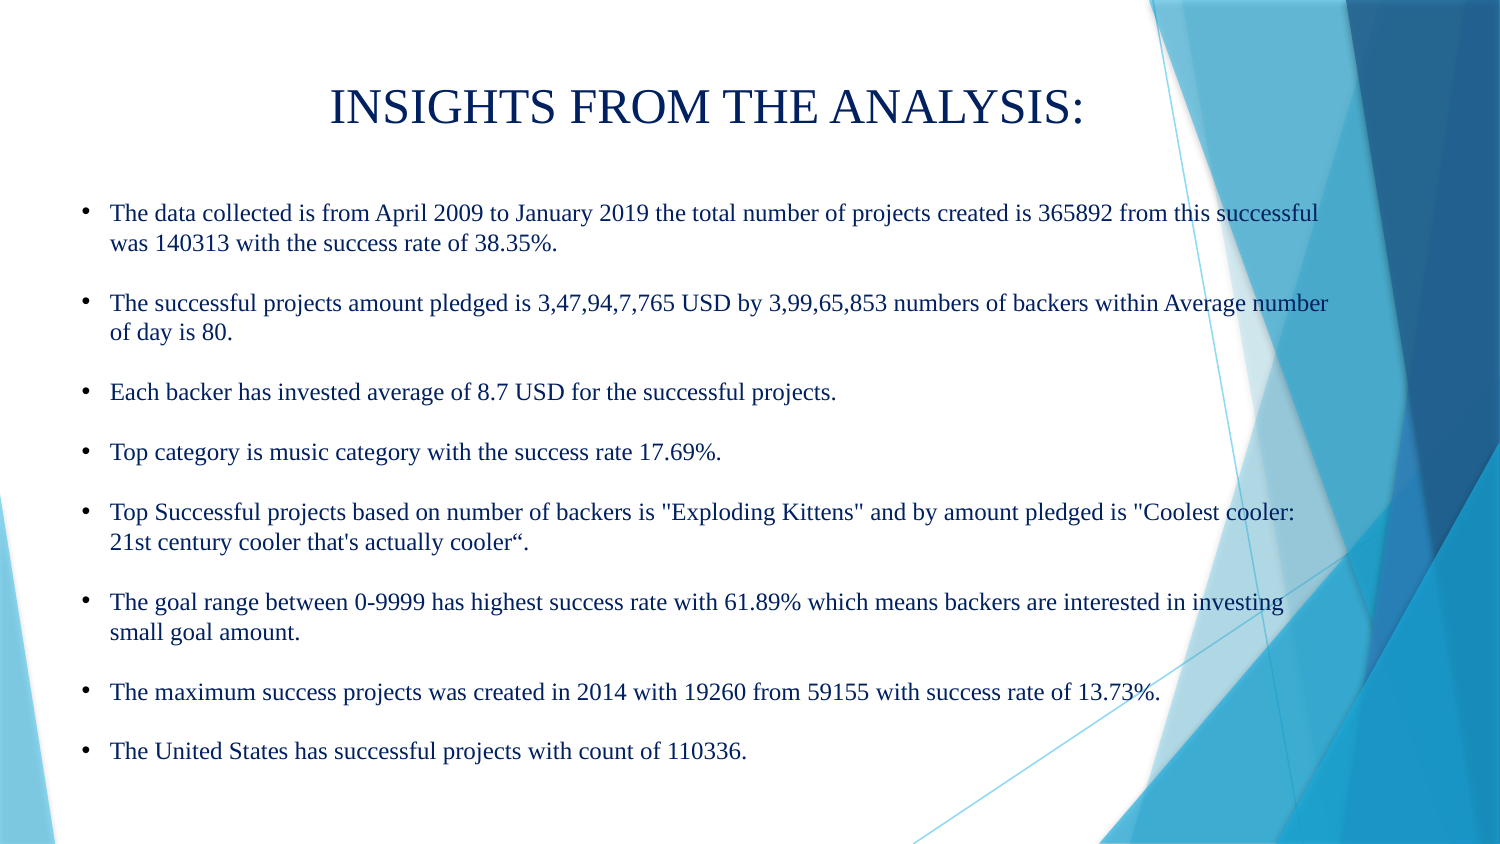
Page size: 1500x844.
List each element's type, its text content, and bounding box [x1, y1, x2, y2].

text_box The data collected is from April 2009 to January 2019 the total number of projects created is 365892 from this successful was 140313 with the success rate of 38.35%. The successful projects amount pledged is 3,47,94,7,765 USD by 3,99,65,853 numbers of backers within Average number of day is 80. Each backer has invested average of 8.7 USD for the successful projects. Top category is music category with the success rate 17.69%. Top Successful projects based on number of backers is "Exploding Kittens" and by amount pledged is "Coolest cooler: 21st century cooler that's actually cooler“. The goal range between 0-9999 has highest success rate with 61.89% which means backers are interested in investing small goal amount. The maximum success projects was created in 2014 with 19260 from 59155 with success rate of 13.73%. The United States has successful projects with count of 110336. [66, 188, 1348, 773]
title INSIGHTS FROM THE ANALYSIS: [8, 58, 1407, 153]
